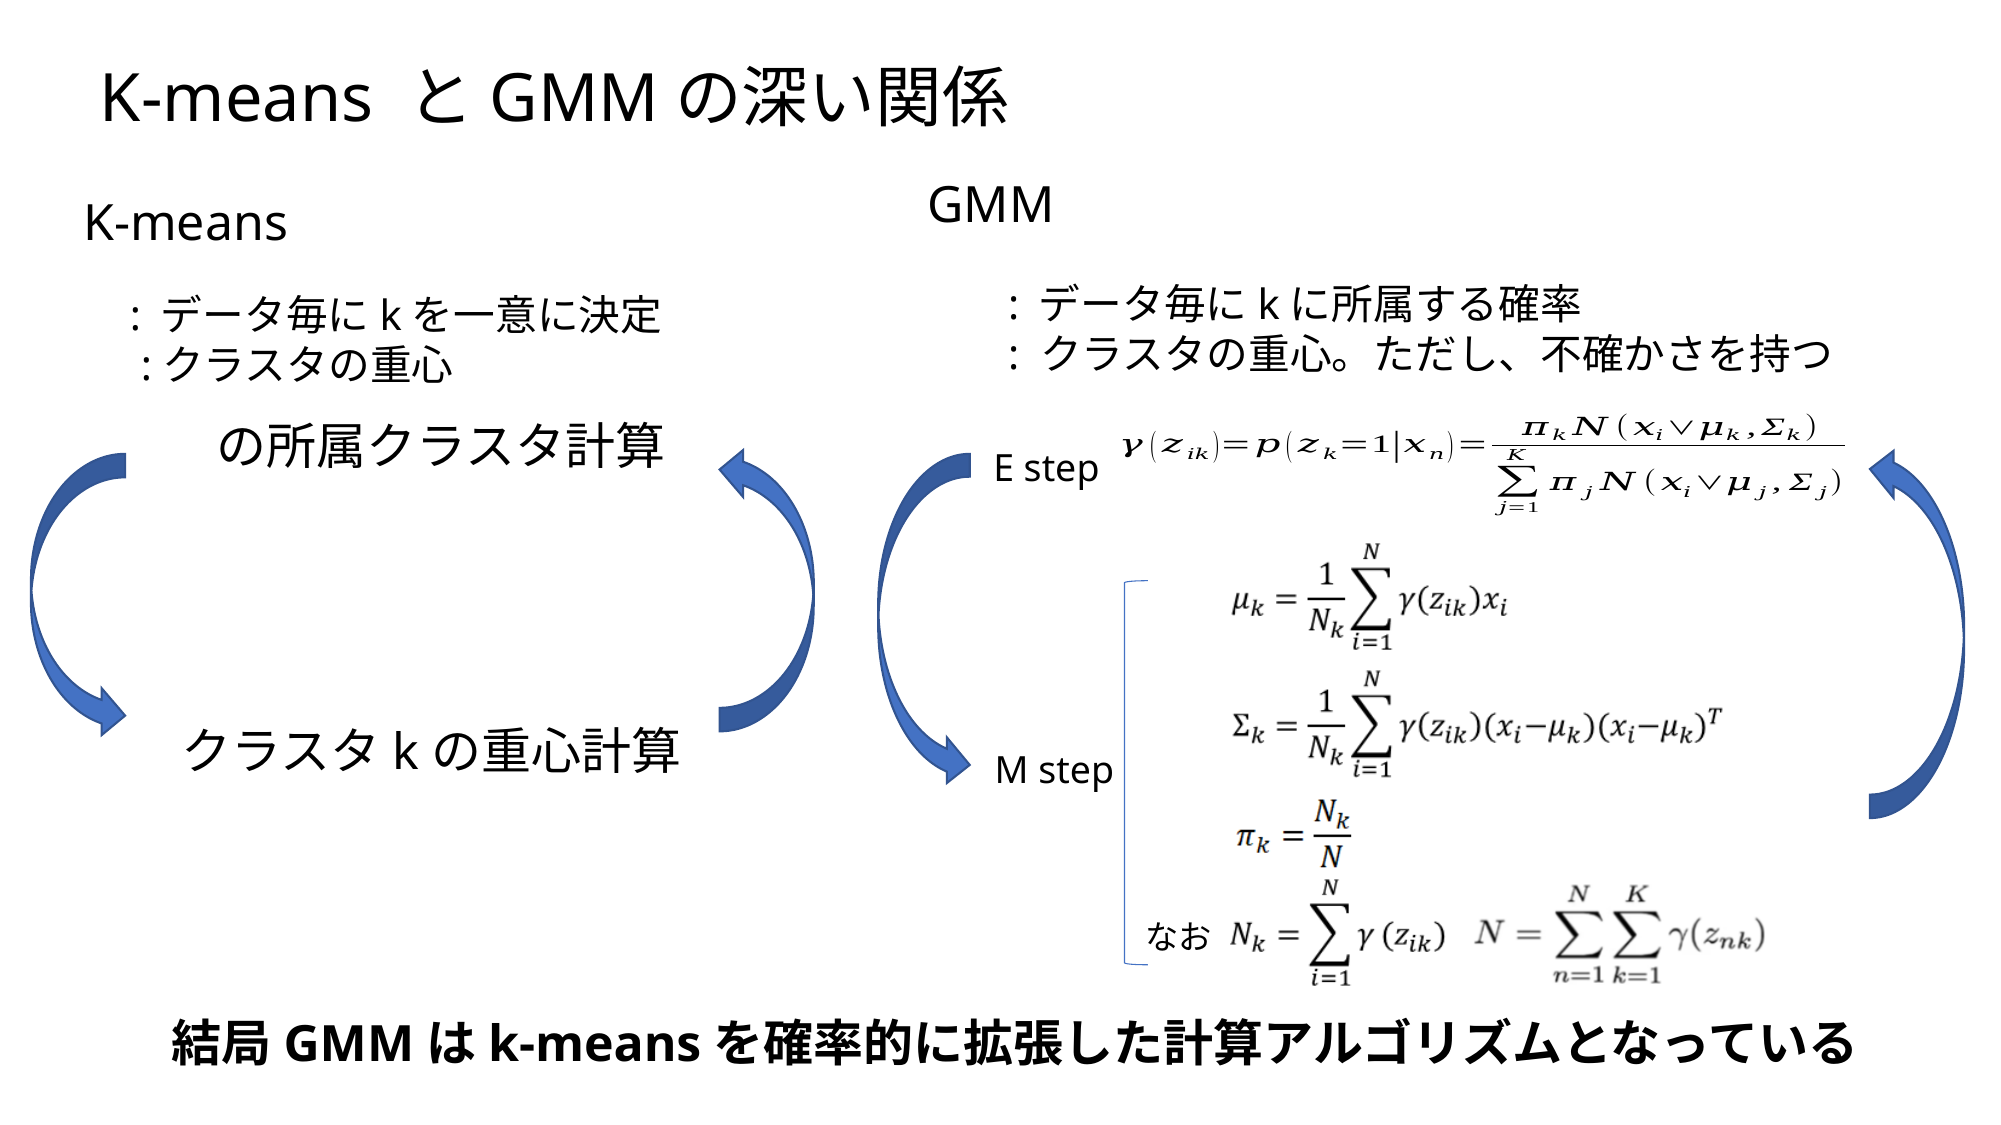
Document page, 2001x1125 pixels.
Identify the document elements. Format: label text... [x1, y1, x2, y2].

text_box M step [979, 738, 1123, 799]
text_box E step [978, 437, 1115, 497]
text_box [877, 452, 972, 786]
text_box [29, 452, 127, 738]
text_box [1123, 580, 1148, 966]
text_box 結局GMMはk-meansを確率的に拡張した計算アルゴリズムとなっている [156, 1004, 1873, 1079]
text_box [1868, 448, 1966, 820]
text_box K-means とGMMの深い関係 [85, 47, 1024, 142]
text_box なお [1130, 908, 1223, 964]
text_box GMM [912, 165, 1070, 241]
picture [1223, 541, 1769, 987]
text_box K-means [68, 183, 304, 259]
text_box [718, 447, 815, 733]
